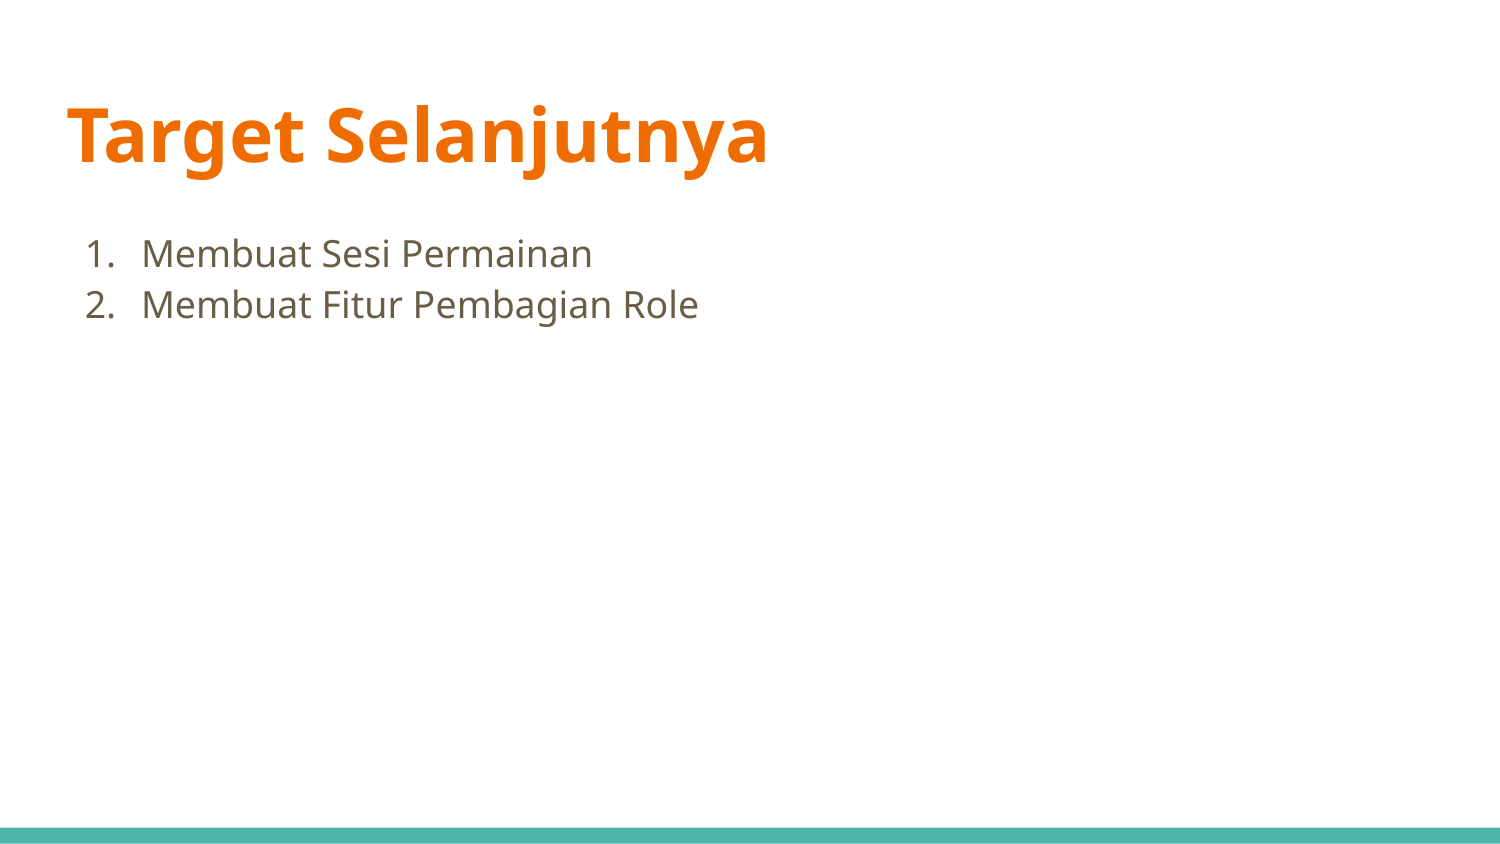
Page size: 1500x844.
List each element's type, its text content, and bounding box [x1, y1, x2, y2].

list Membuat Sesi Permainan Membuat Fitur Pembagian Role [51, 207, 1449, 750]
title Target Selanjutnya [51, 72, 1449, 189]
